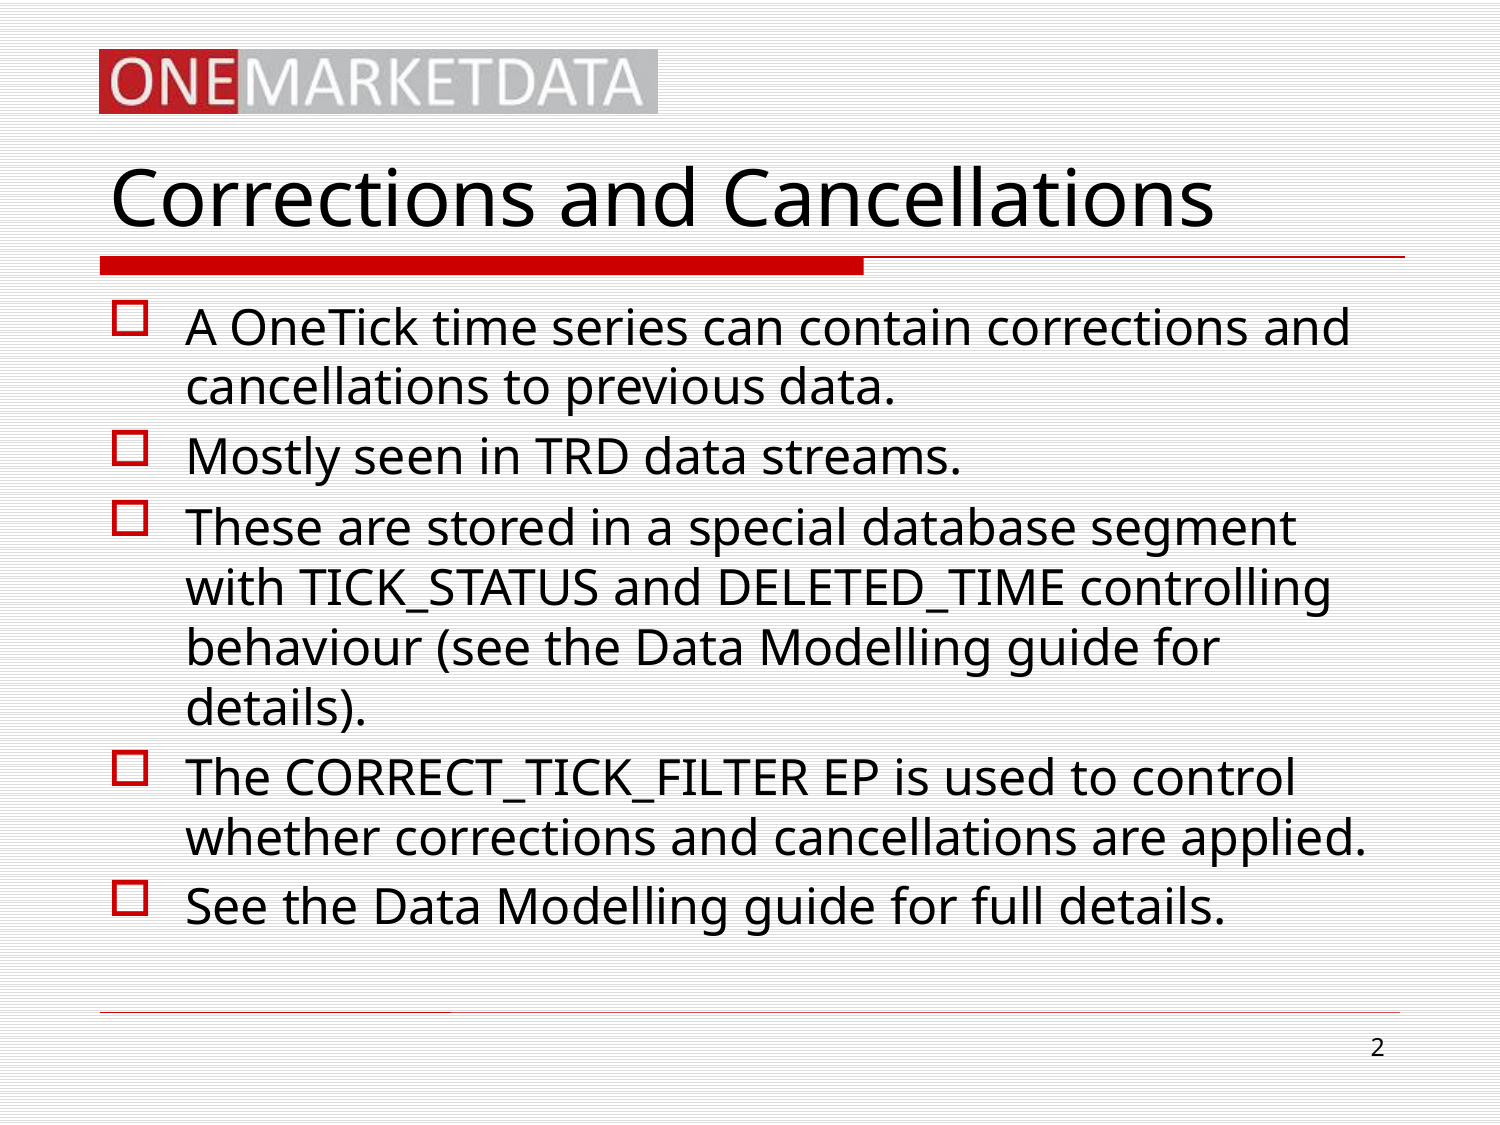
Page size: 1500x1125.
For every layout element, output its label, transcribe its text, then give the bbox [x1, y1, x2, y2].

title Corrections and Cancellations [94, 50, 1407, 250]
list A OneTick time series can contain corrections and cancellations to previous data. Mostly seen in TRD data streams. These are stored in a special database segment with TICK_STATUS and DELETED_TIME controlling behaviour (see the Data Modelling guide for details). The CORRECT_TICK_FILTER EP is used to control whether corrections and cancellations are applied. See the Data Modelling guide for full details. [92, 287, 1406, 988]
slide_number 2 [1074, 1024, 1401, 1103]
